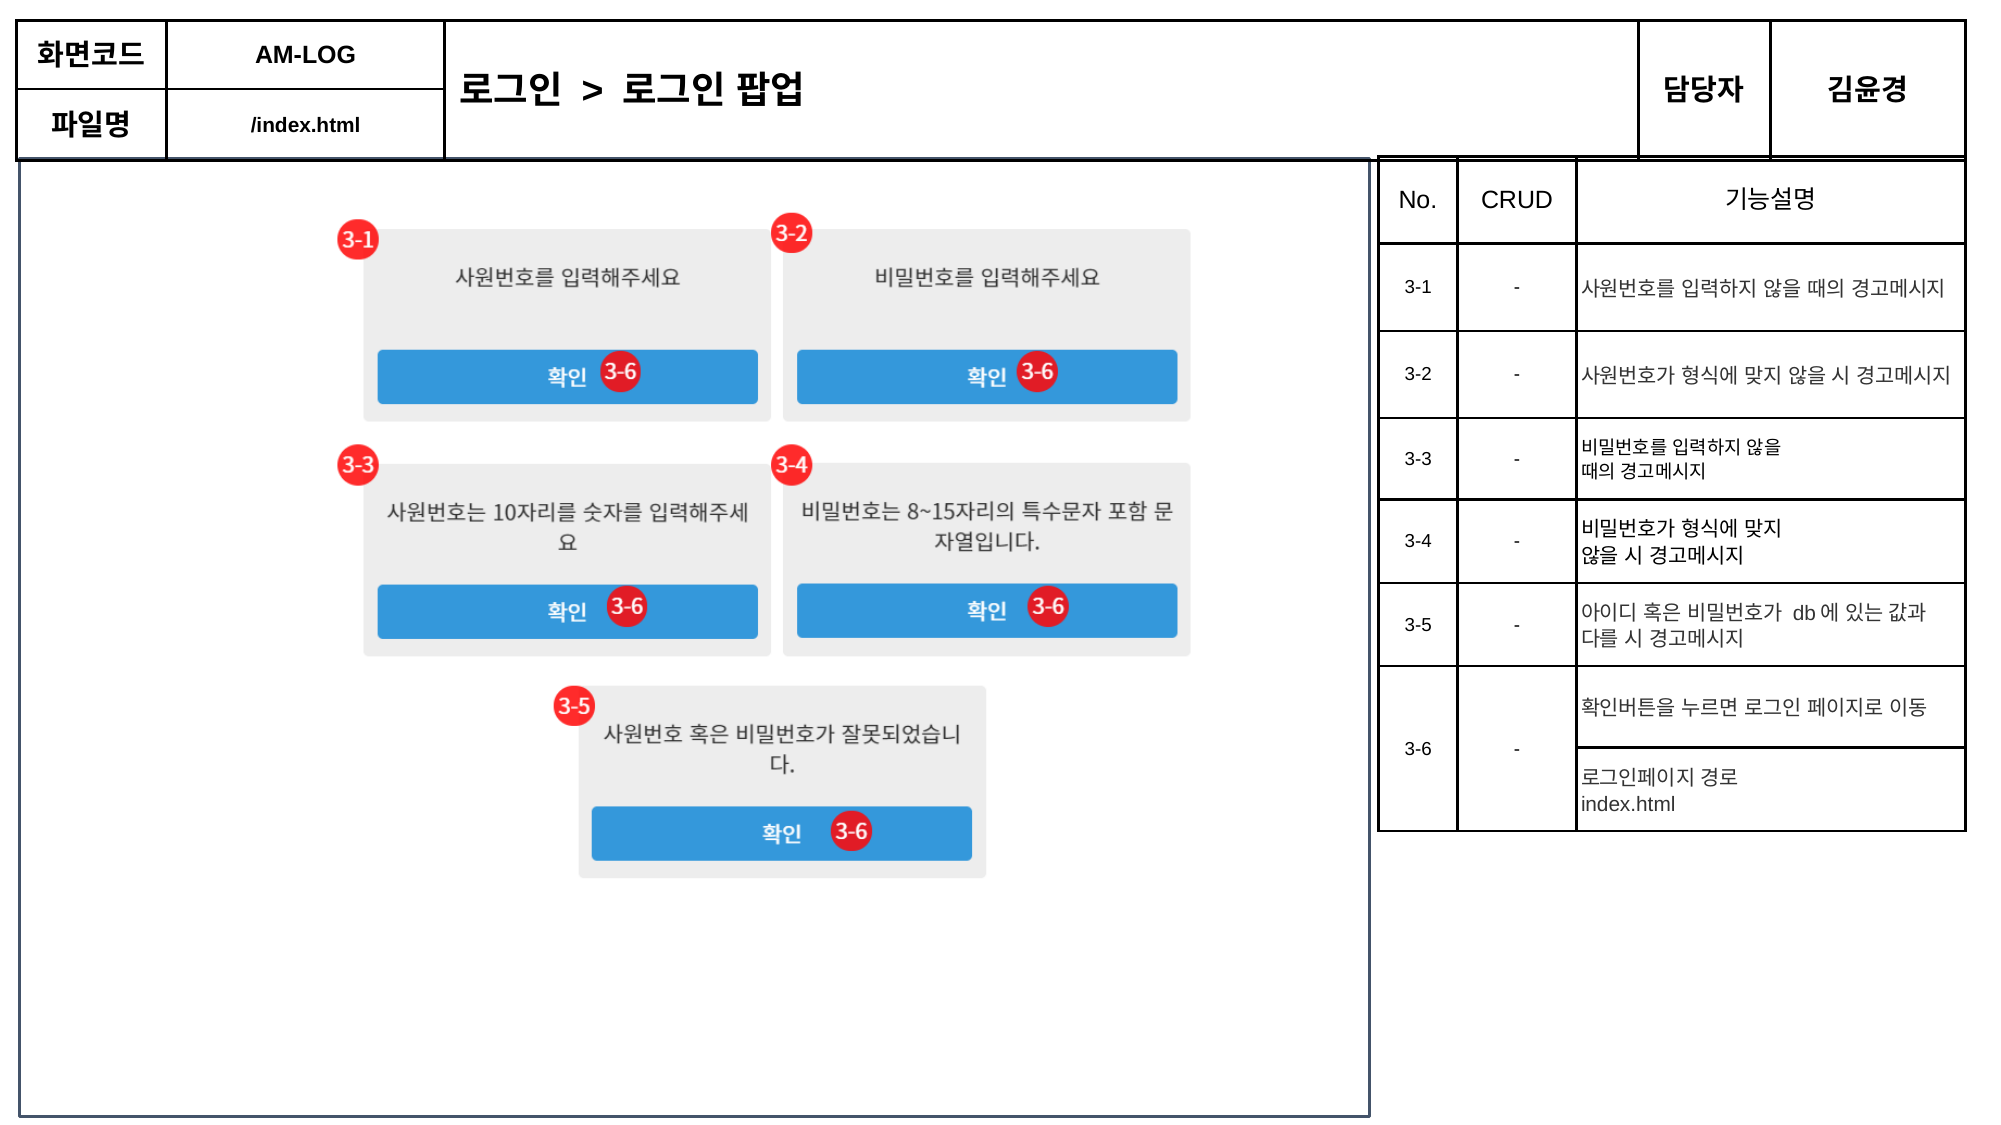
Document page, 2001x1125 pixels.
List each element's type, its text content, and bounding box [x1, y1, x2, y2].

table_cell - [1459, 419, 1575, 498]
table_cell 사원번호가 형식에 맞지 않을 시 경고메시지 [1578, 332, 1964, 417]
table_cell - [1459, 501, 1575, 582]
table_cell 사원번호를 입력하지 않을 때의 경고메시지 [1578, 245, 1964, 330]
table_cell 3-6 [1380, 667, 1456, 830]
table_cell 확인버튼을 누르면 로그인 페이지로 이동 [1578, 667, 1964, 746]
table_header 화면코드 [18, 22, 165, 88]
table_header 담당자 [1640, 22, 1769, 159]
table_header 로그인 > 로그인 팝업 [446, 22, 1637, 159]
table_cell - [1459, 667, 1575, 830]
table_header CRUD [1459, 162, 1575, 242]
table_header AM-LOG [168, 22, 443, 88]
table_cell 로그인페이지 경로 index.html [1578, 749, 1964, 830]
table_cell 파일명 [18, 90, 165, 159]
table_cell 3-1 [1380, 245, 1456, 330]
table_cell 3-2 [1380, 332, 1456, 417]
table_cell 비밀번호가 형식에 맞지 않을 시 경고메시지 [1578, 501, 1964, 582]
table_cell 아이디 혹은 비밀번호가 db에 있는 값과 다를 시 경고메시지 [1578, 584, 1964, 665]
table_cell - [1459, 584, 1575, 665]
picture [319, 178, 1196, 888]
table_cell 비밀번호를 입력하지 않을 때의 경고메시지 [1578, 419, 1964, 498]
table_cell 3-5 [1380, 584, 1456, 665]
table_cell 3-3 [1380, 419, 1456, 498]
table_cell /index.html [168, 90, 443, 159]
table_cell - [1459, 245, 1575, 330]
table_header 김윤경 [1772, 22, 1964, 159]
table_cell - [1459, 332, 1575, 417]
table_cell 3-4 [1380, 501, 1456, 582]
table_header 기능설명 [1578, 162, 1964, 242]
text_box [19, 162, 1370, 1117]
table_header No. [1380, 162, 1456, 242]
